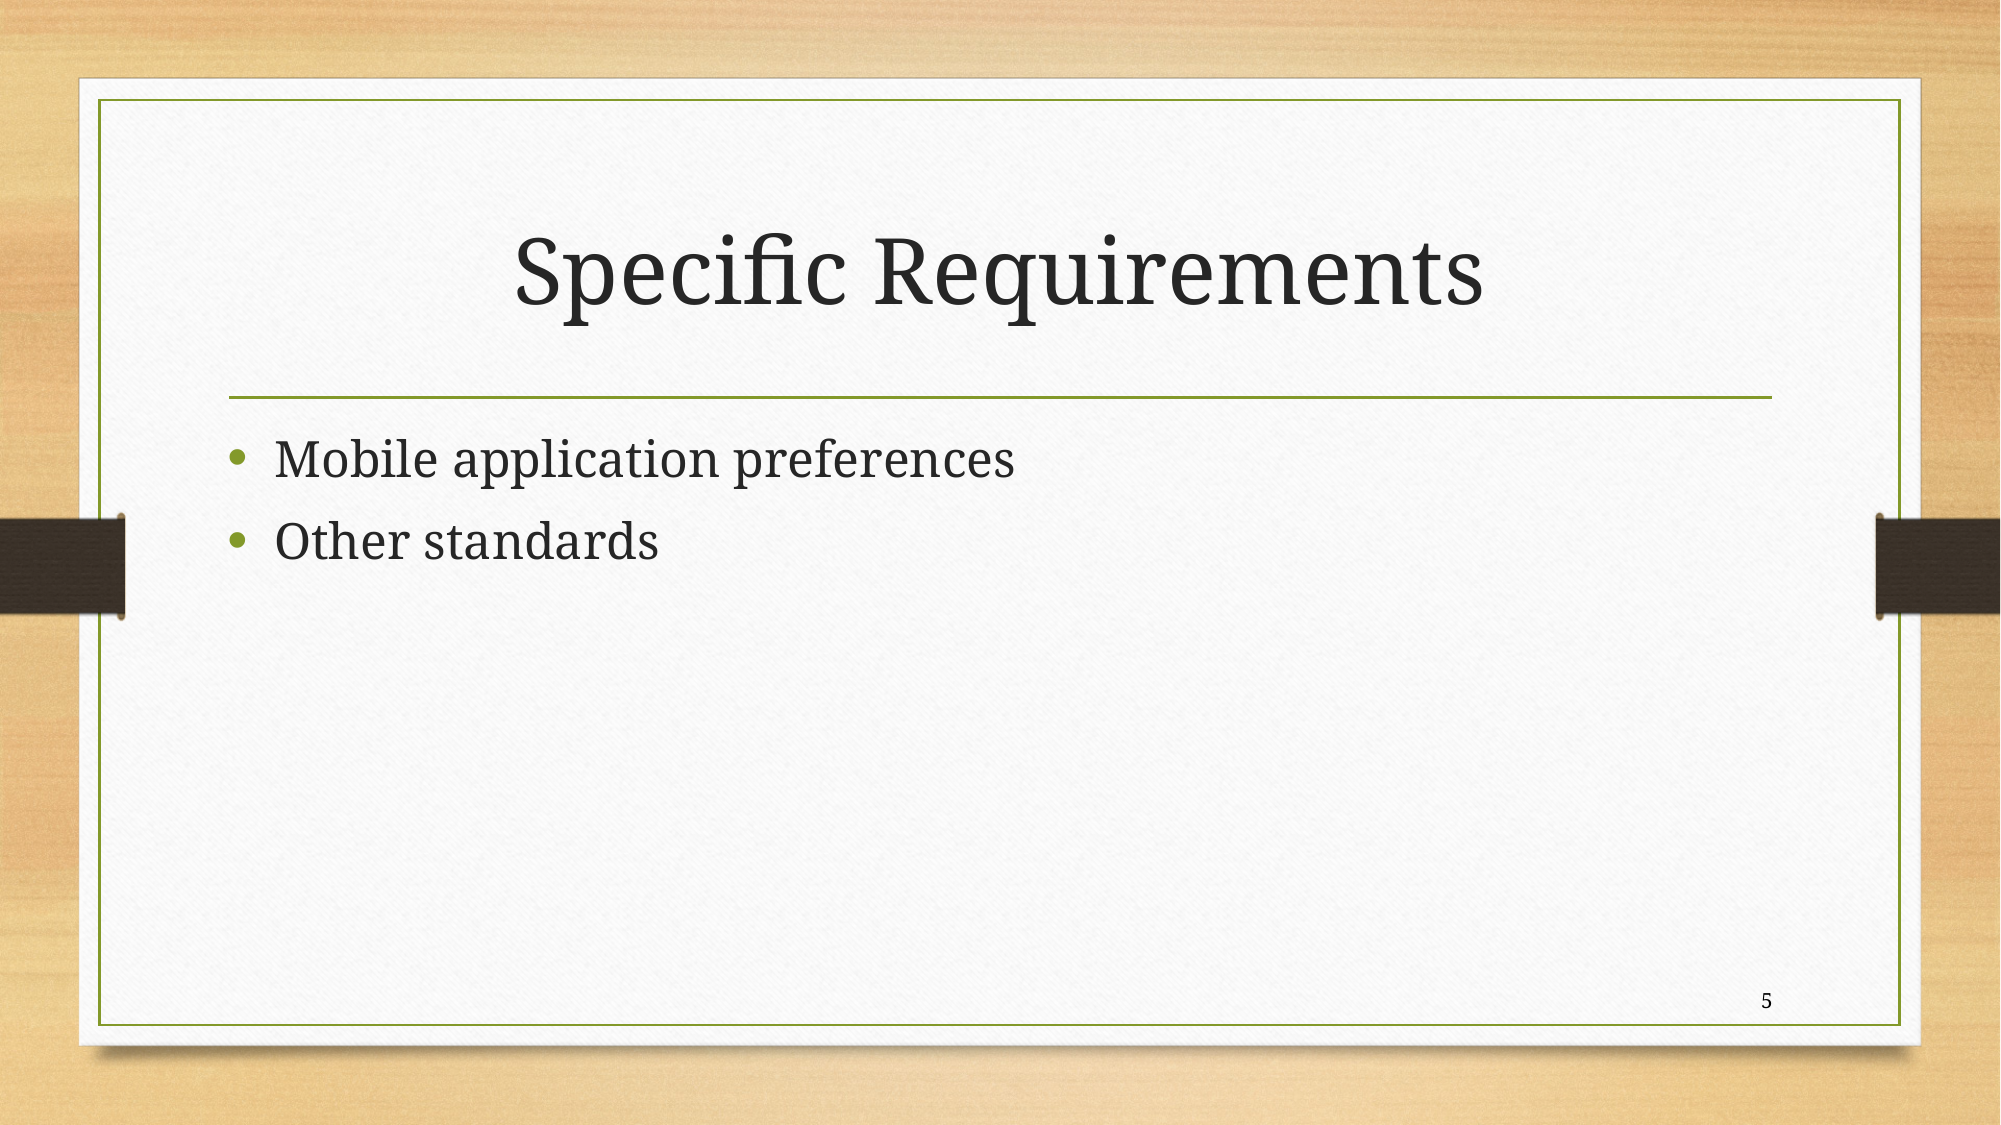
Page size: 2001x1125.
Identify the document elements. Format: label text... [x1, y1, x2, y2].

list Mobile application preferences Other standards [212, 419, 1788, 964]
title Specific Requirements [212, 161, 1788, 375]
slide_number 5 [1698, 979, 1788, 1025]
picture [0, 0, 2001, 1125]
